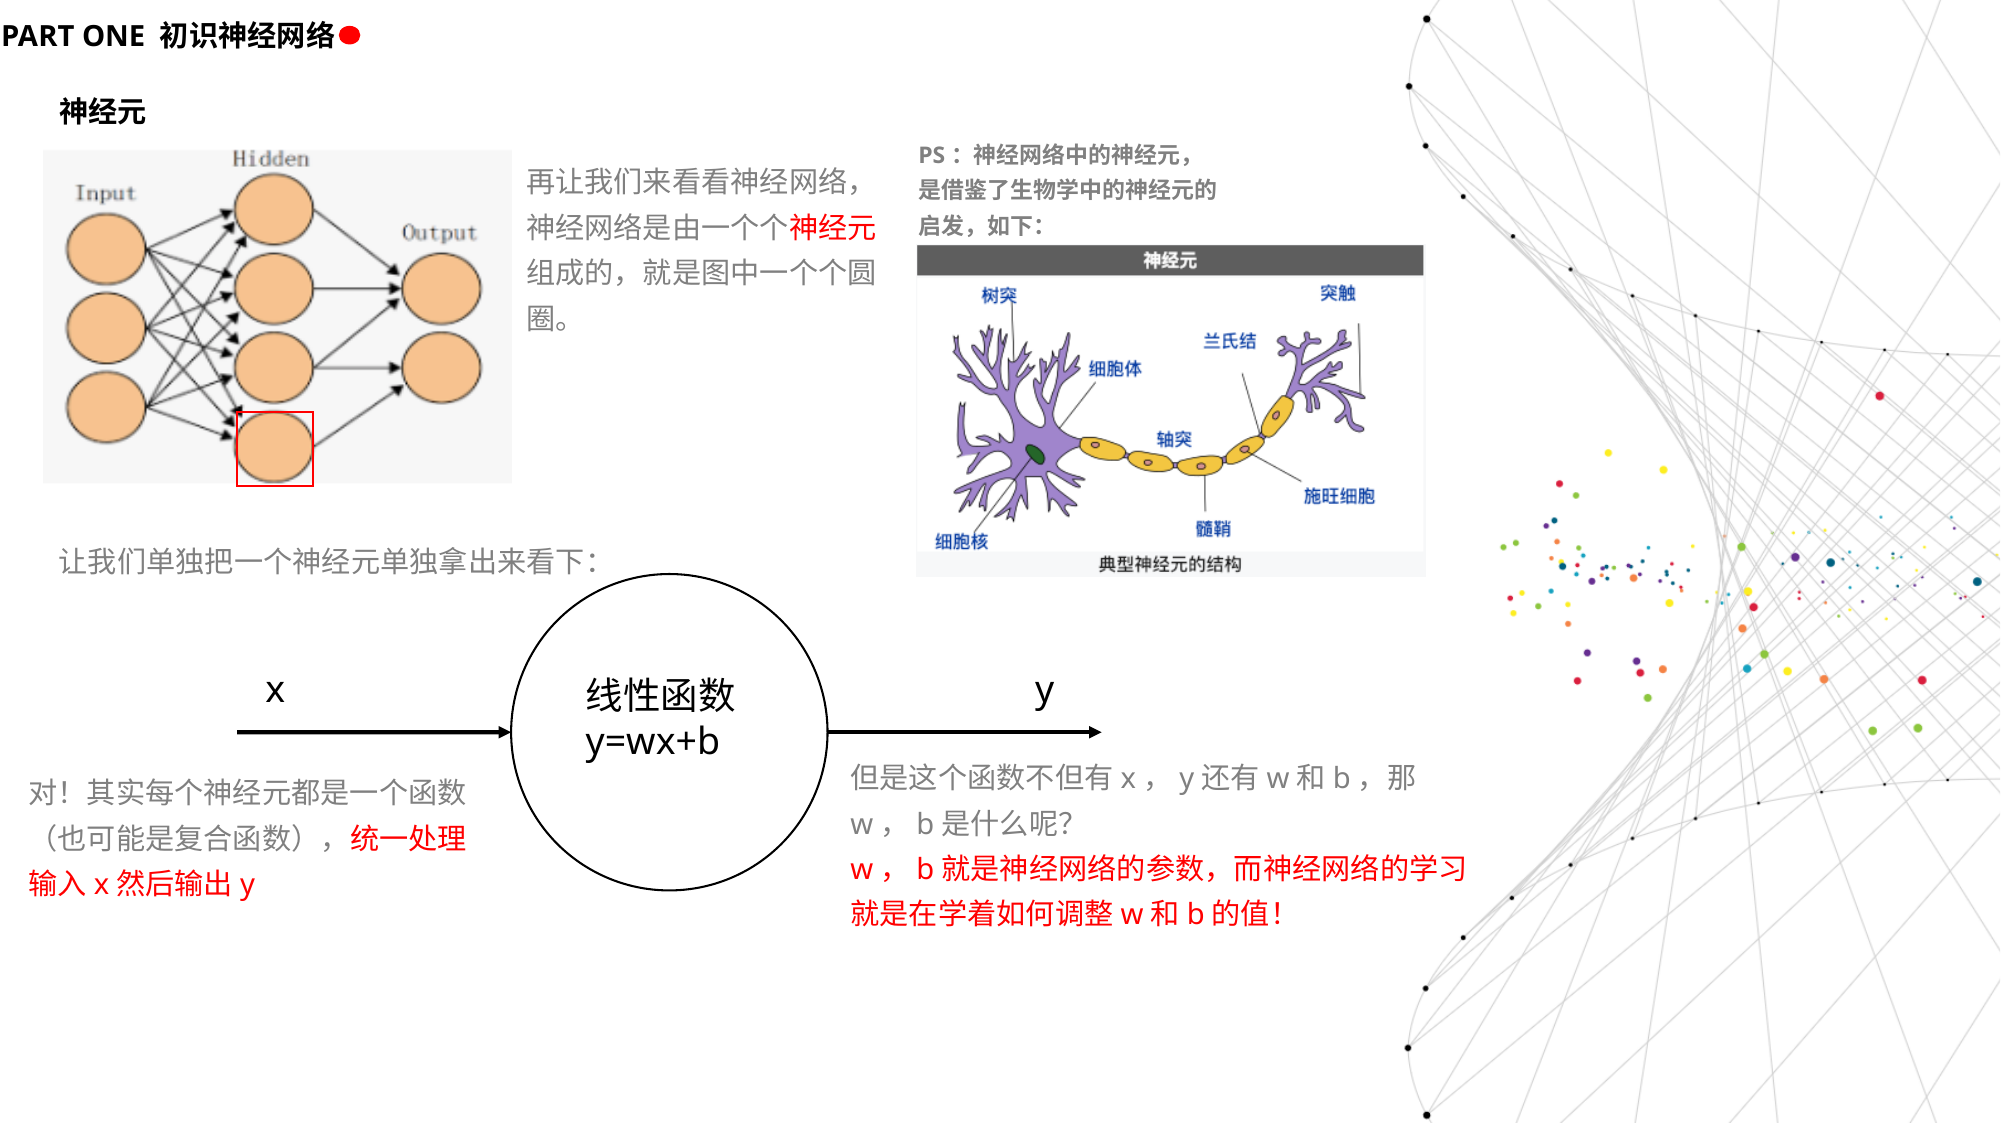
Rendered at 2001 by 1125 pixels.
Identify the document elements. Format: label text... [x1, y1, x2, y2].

text_box PART ONE 初识神经网络 [0, 9, 351, 60]
text_box x [250, 657, 401, 717]
text_box 对！其实每个神经元都是一个函数（也可能是复合函数），统一处理输入x然后输出y [13, 756, 504, 908]
picture [916, 0, 2001, 1123]
text_box 再让我们来看看神经网络，神经网络是由一个个神经元组成的，就是图中一个个圆圈。 [511, 145, 904, 343]
text_box 让我们单独把一个神经元单独拿出来看下： [43, 525, 698, 586]
text_box y [1020, 657, 1171, 717]
text_box PS：神经网络中的神经元，是借鉴了生物学中的神经元的启发，如下： [903, 124, 1240, 247]
text_box [337, 24, 362, 46]
text_box 神经元 [44, 86, 162, 137]
text_box [510, 572, 829, 892]
picture [43, 145, 512, 492]
text_box 但是这个函数不但有x，y还有w和b，那w，b是什么呢？ w，b就是神经网络的参数，而神经网络的学习就是在学着如何调整w和b的值！ [835, 741, 1490, 939]
text_box 线性函数 y=wx+b [570, 664, 802, 770]
